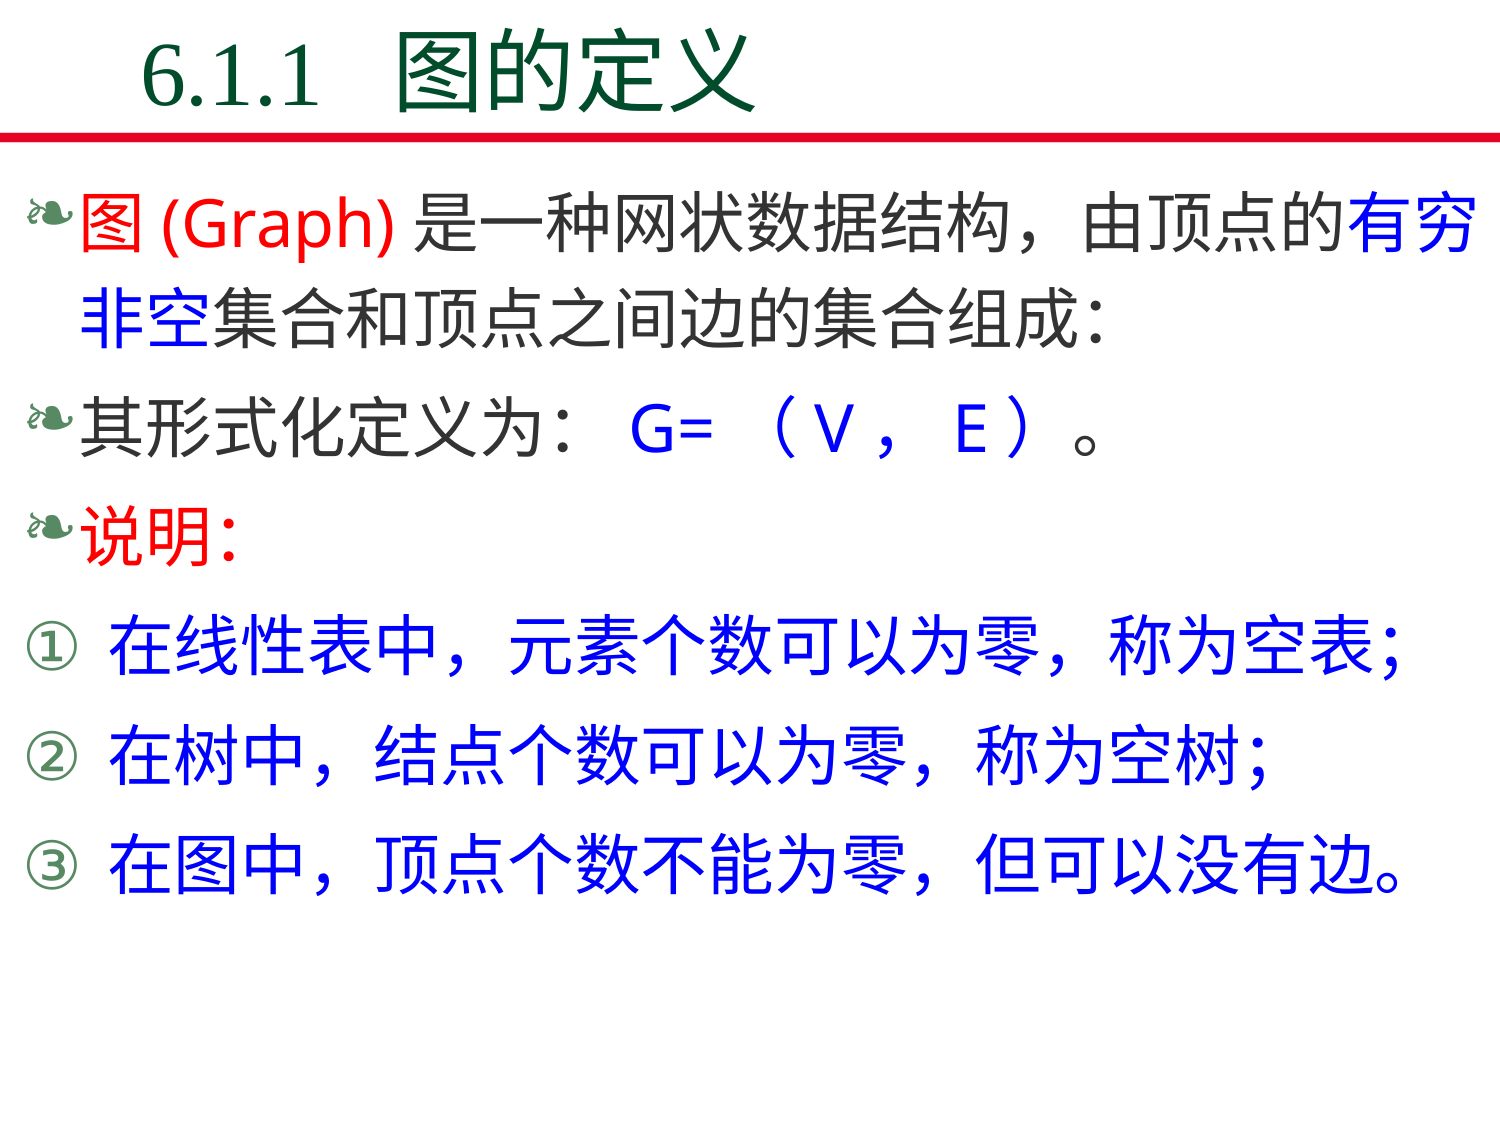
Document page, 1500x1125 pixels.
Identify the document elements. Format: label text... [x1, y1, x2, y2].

title 6.1.1 图的定义 [124, 24, 1401, 113]
list 图(Graph)是一种网状数据结构，由顶点的有穷非空集合和顶点之间边的集合组成： 其形式化定义为：G=（V，E）。 说明： 在线性表中，元素个数可以为零，称为空表； 在树中，结点个数可以为零，称为空树； 在图中，顶点个数不能为零，但可以没有边。 [7, 156, 1500, 497]
